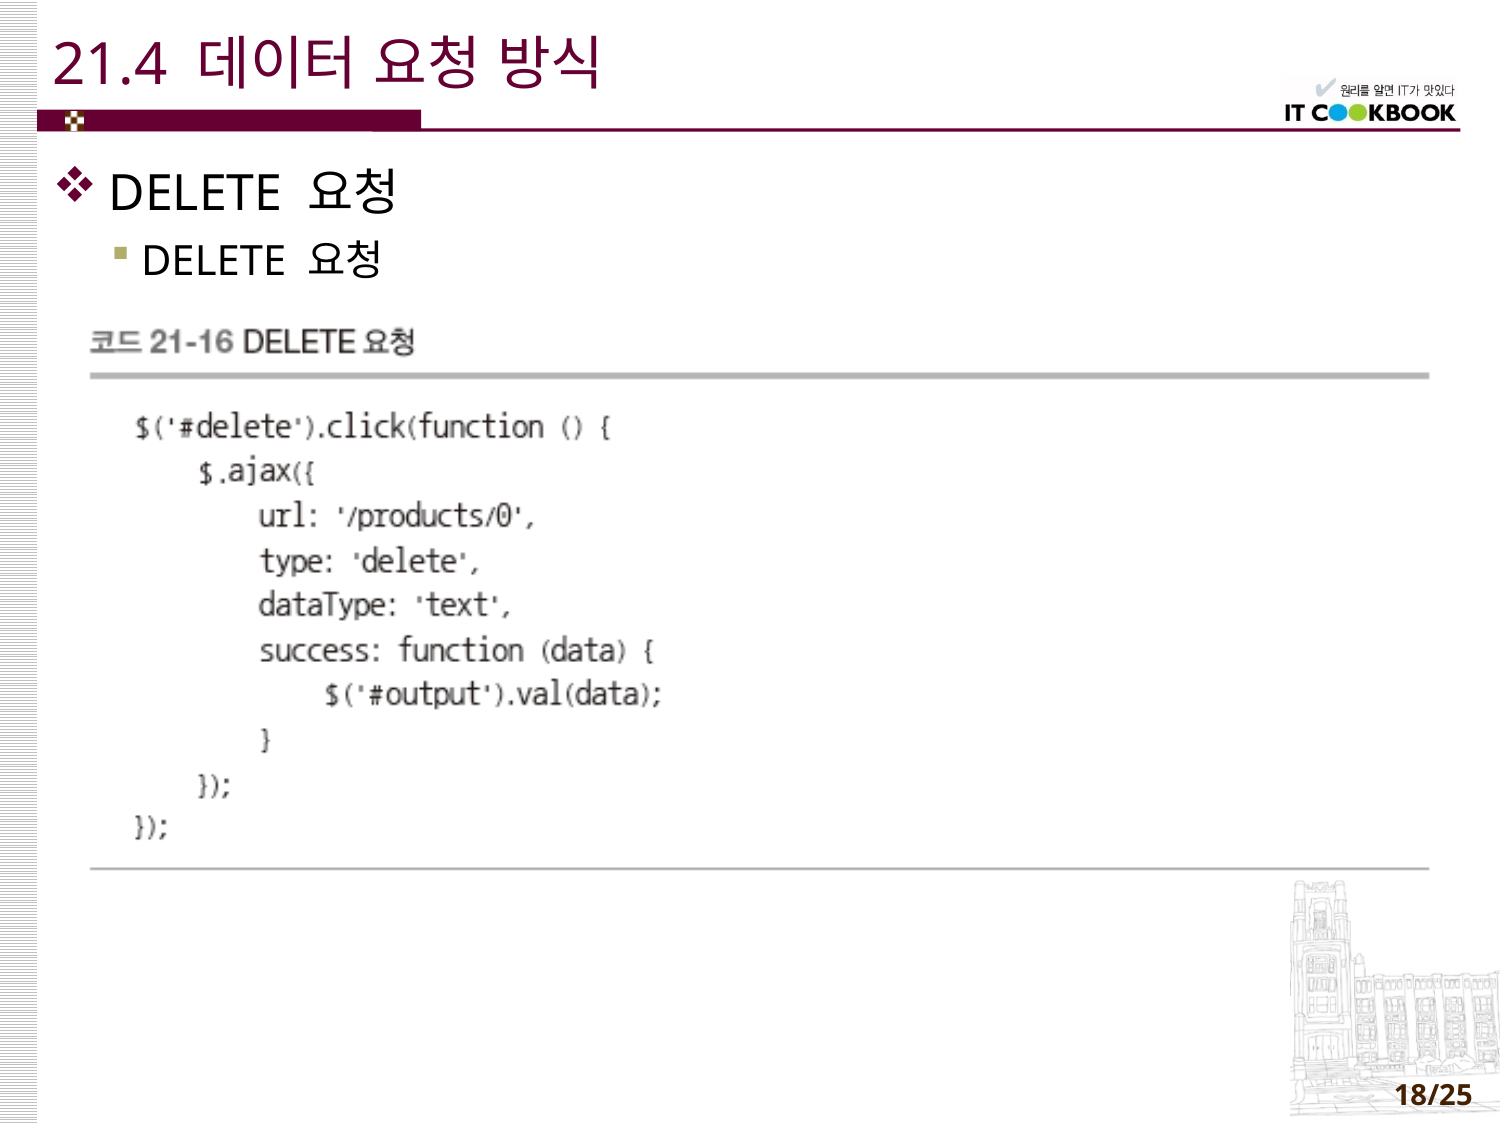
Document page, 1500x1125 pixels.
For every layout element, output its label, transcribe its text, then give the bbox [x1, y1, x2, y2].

list DELETE 요청 DELETE 요청 [37, 152, 1463, 1091]
title 21.4 데이터 요청 방식 [37, 13, 1278, 109]
picture [1290, 874, 1500, 1125]
picture [65, 111, 84, 131]
picture [1415, 1096, 1422, 1102]
picture [1281, 75, 1459, 123]
picture [81, 321, 1433, 877]
